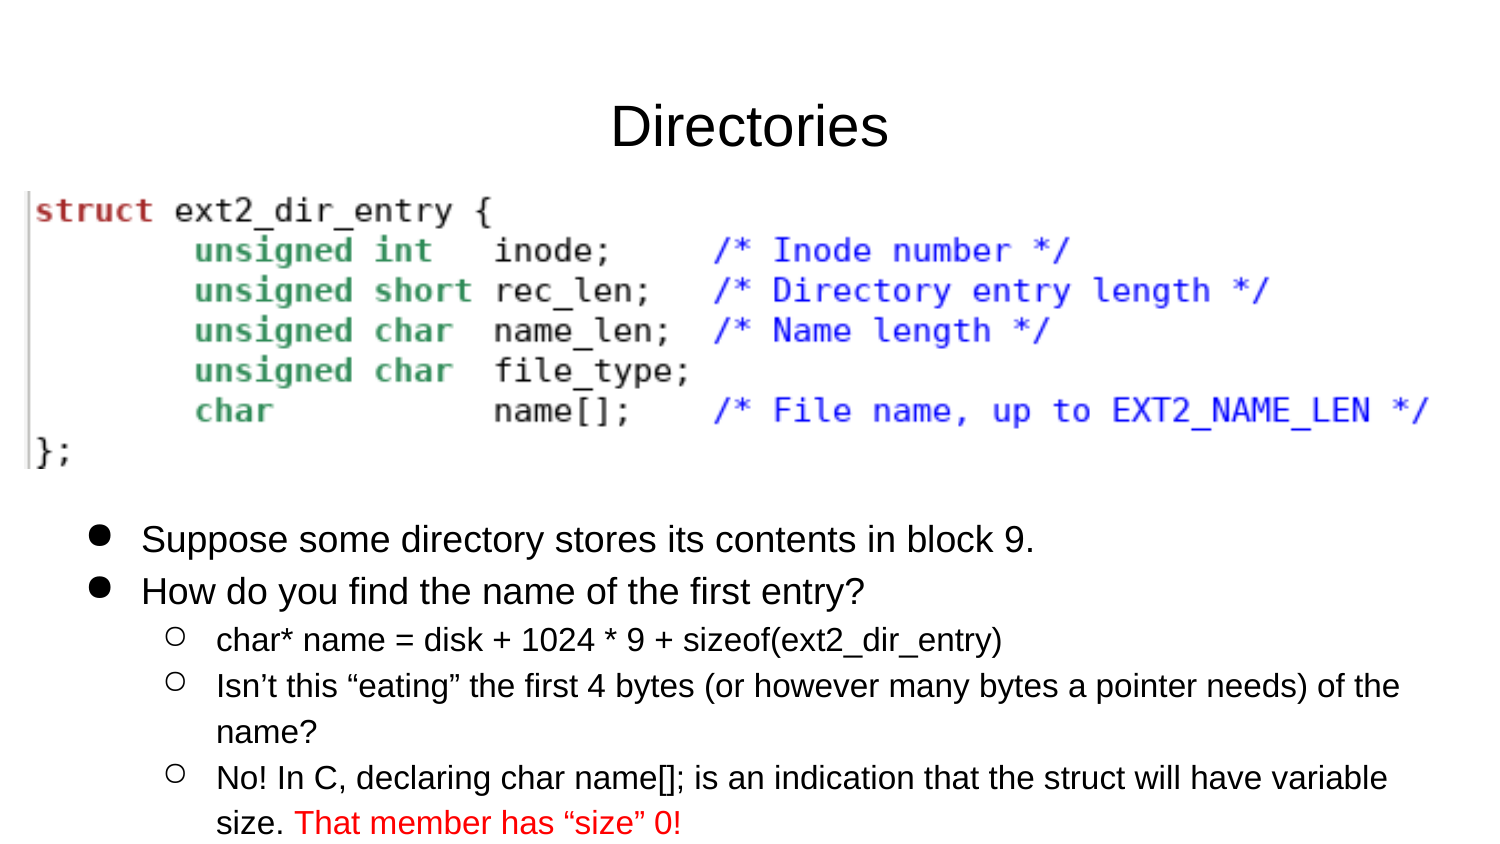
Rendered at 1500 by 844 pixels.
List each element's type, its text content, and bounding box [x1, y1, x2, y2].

title Directories [51, 72, 1449, 167]
picture [24, 191, 1450, 469]
list Suppose some directory stores its contents in block 9. How do you find the name of the first entry? char* name = disk + 1024 * 9 + sizeof(ext2_dir_entry) Isn’t this “eating” the first 4 bytes (or however many bytes a pointer needs) of the name? No! In C, declaring char name[]; is an indication that the struct will have variable size. That member has “size” 0! [51, 493, 1449, 618]
